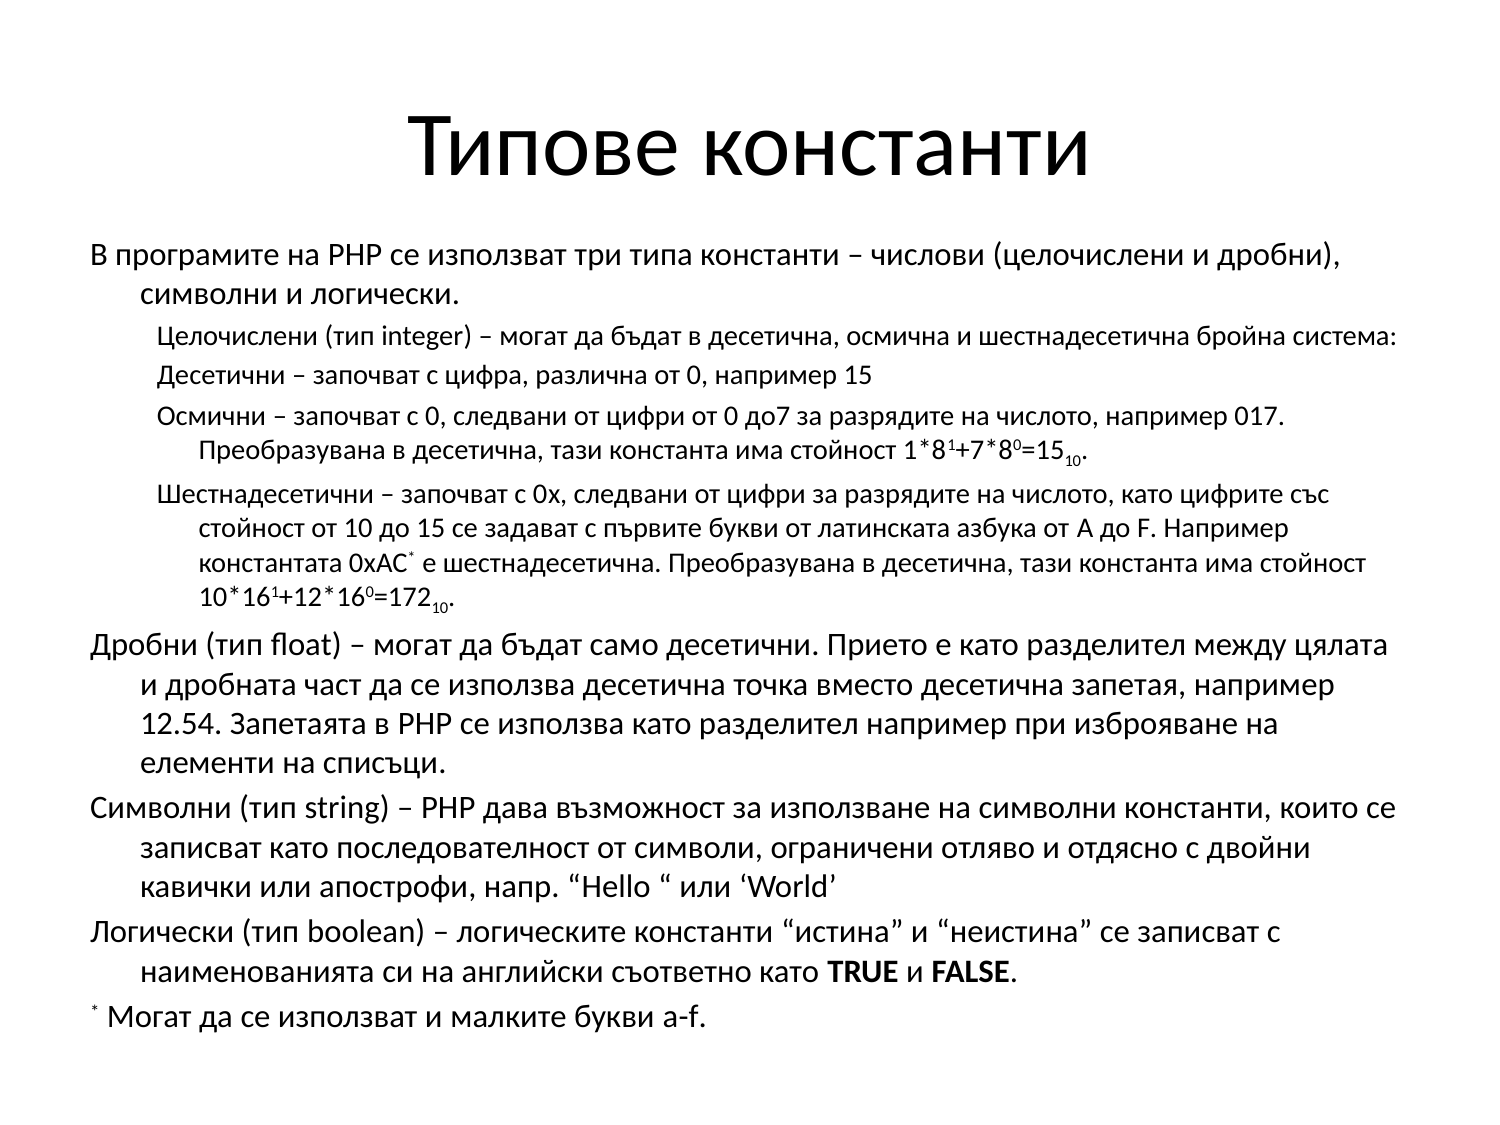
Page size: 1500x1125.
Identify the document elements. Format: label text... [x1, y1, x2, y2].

title Типове константи [75, 45, 1425, 224]
list В програмите на PHP се използват три типа константи – числови (целочислени и дробни), символни и логически. Целочислени (тип integer) – могат да бъдат в десетична, осмична и шестнадесетична бройна система: Десетични – започват с цифра, различна от 0, например 15 Осмични – започват с 0, следвани от цифри от 0 до7 за разрядите на числото, например 017. Преобразувана в десетична, тази константа има стойност 1*81+7*80=1510. Шестнадесетични – започват с 0x, следвани от цифри за разрядите на числото, като цифрите със стойност от 10 до 15 се задават с първите букви от латинската азбука от A до F. Например константата 0xAC* е шестнадесетична. Преобразувана в десетична, тази константа има стойност 10*161+12*160=17210. Дробни (тип float) – могат да бъдат само десетични. Прието е като разделител между цялата и дробната част да се използва десетична точка вместо десетична запетая, например 12.54. Запетаята в PHP се използва като разделител например при изброяване на елементи на списъци. Символни (тип string) – PHP дава възможност за използване на символни константи, които се записват като последователност от символи, ограничени отляво и отдясно с двойни кавички или апострофи, напр. “Hello “ или ‘World’ Логически (тип boolean) – логическите константи “истина” и “неистина” се записват с наименованията си на английски съответно като TRUE и FALSE. * Могат да се използват и малките букви a-f. [75, 224, 1425, 1075]
